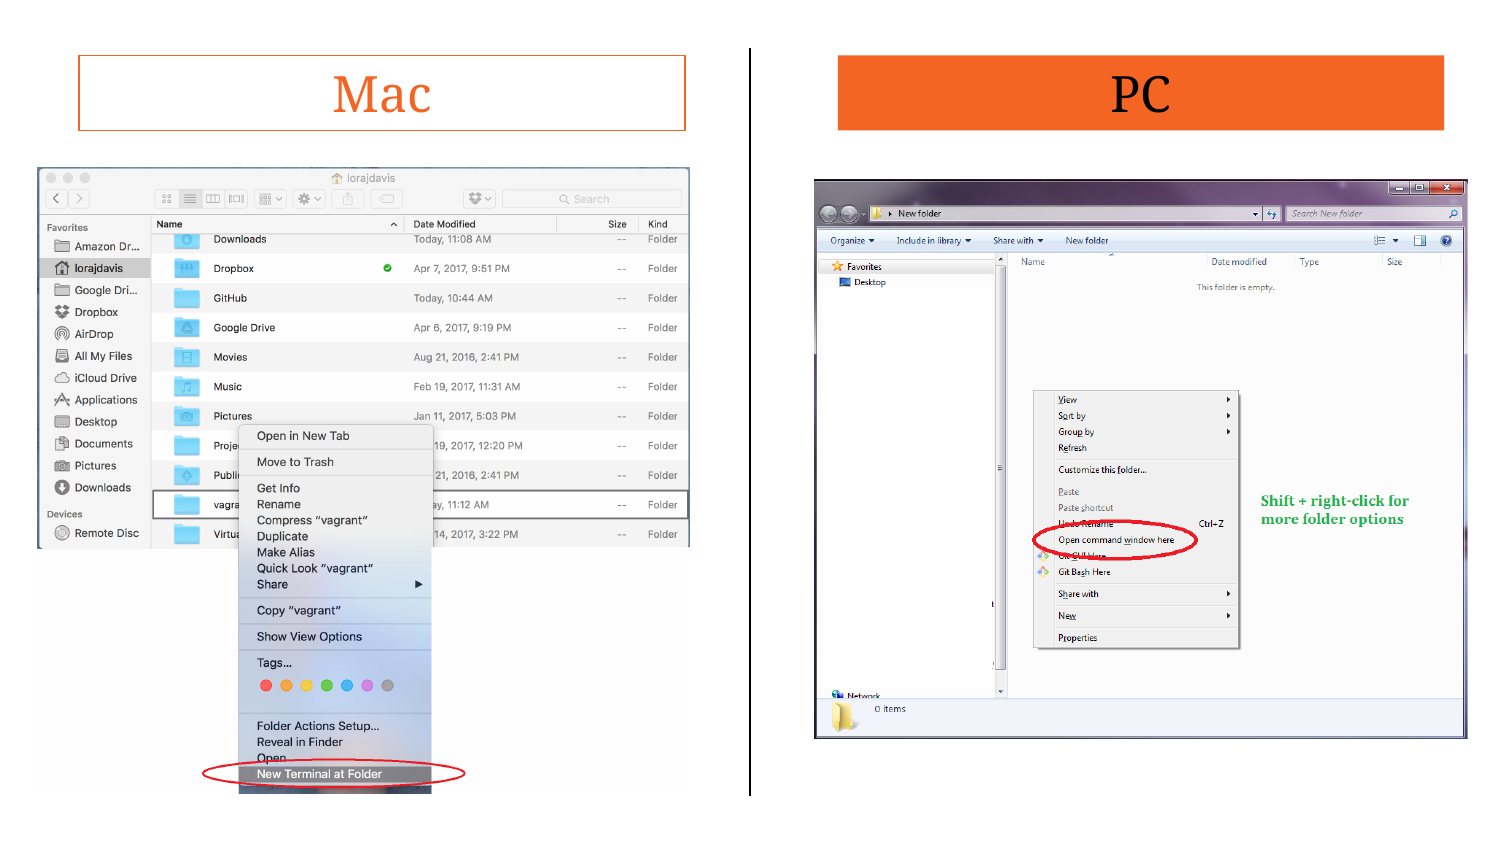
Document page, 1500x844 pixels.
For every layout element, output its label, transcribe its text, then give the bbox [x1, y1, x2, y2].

text_box PC [837, 55, 1445, 131]
picture [814, 179, 1468, 739]
text_box Mac [78, 55, 686, 131]
picture [37, 167, 691, 794]
